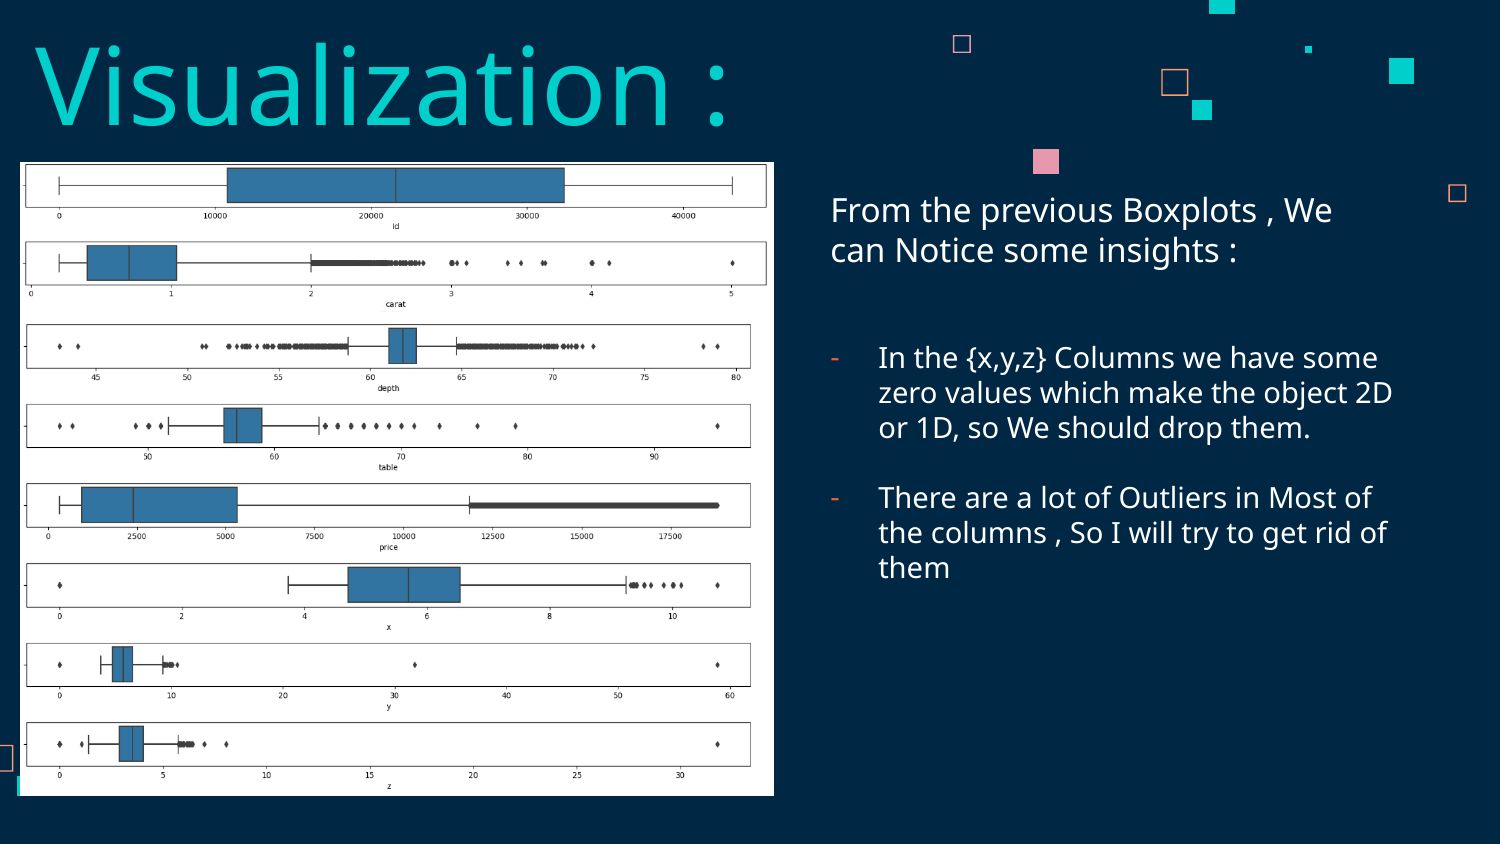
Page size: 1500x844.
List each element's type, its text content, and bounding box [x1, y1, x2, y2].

list From the previous Boxplots , We can Notice some insights : In the {x,y,z} Columns we have some zero values which make the object 2D or 1D, so We should drop them. There are a lot of Outliers in Most of the columns , So I will try to get rid of them [788, 174, 1411, 796]
picture [19, 162, 775, 796]
title Data Visualization : [20, 67, 933, 163]
